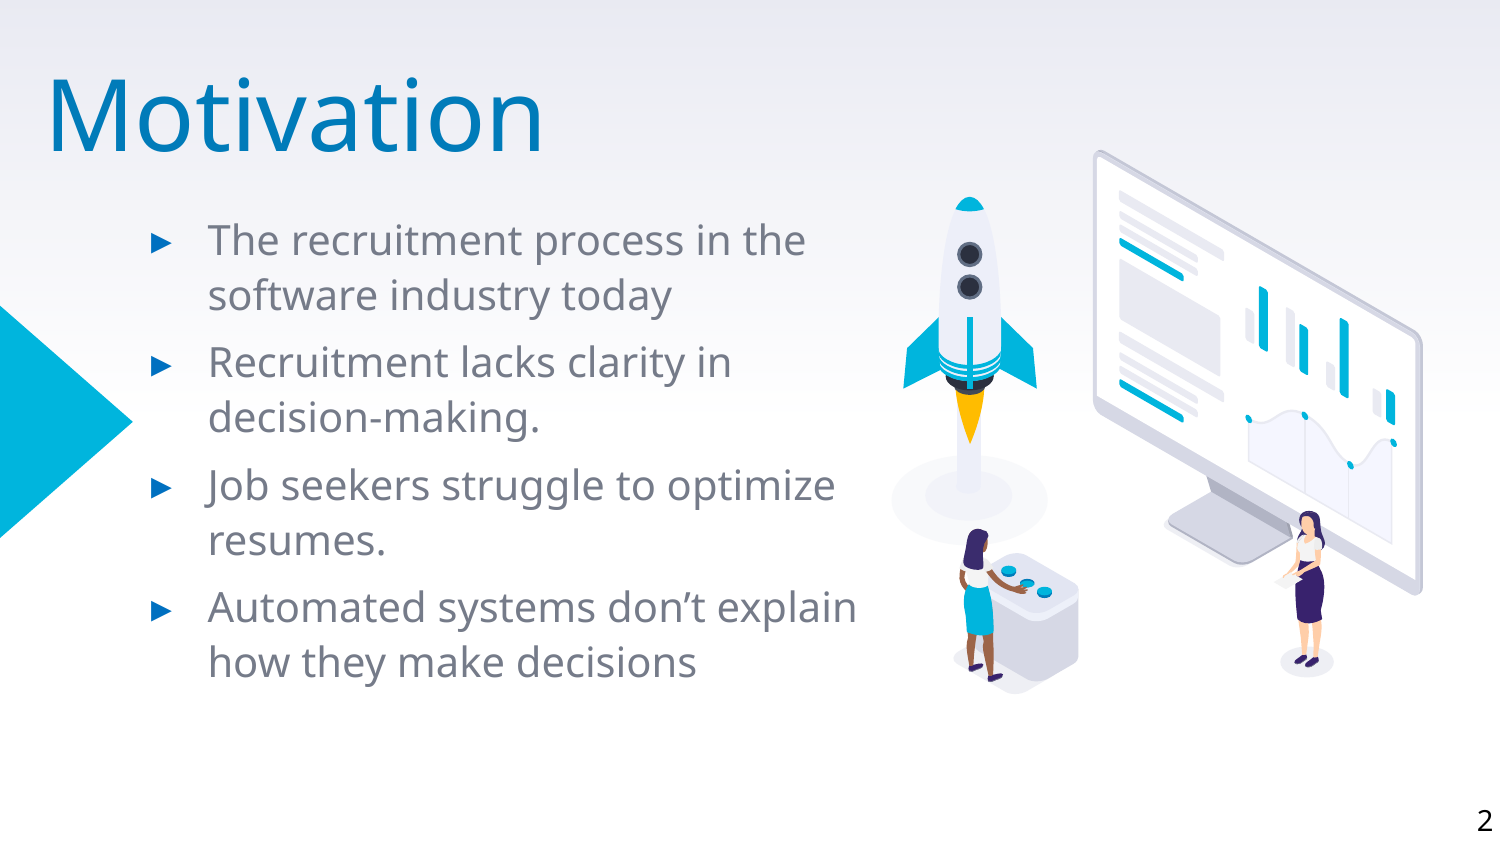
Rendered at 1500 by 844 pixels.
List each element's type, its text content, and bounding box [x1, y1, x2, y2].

text_box 2 [1418, 760, 1494, 838]
text_box The recruitment process in the software industry today Recruitment lacks clarity in decision-making. Job seekers struggle to optimize resumes. Automated systems don’t explain how they make decisions [132, 208, 886, 642]
title Motivation [44, 27, 812, 218]
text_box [891, 149, 1424, 695]
